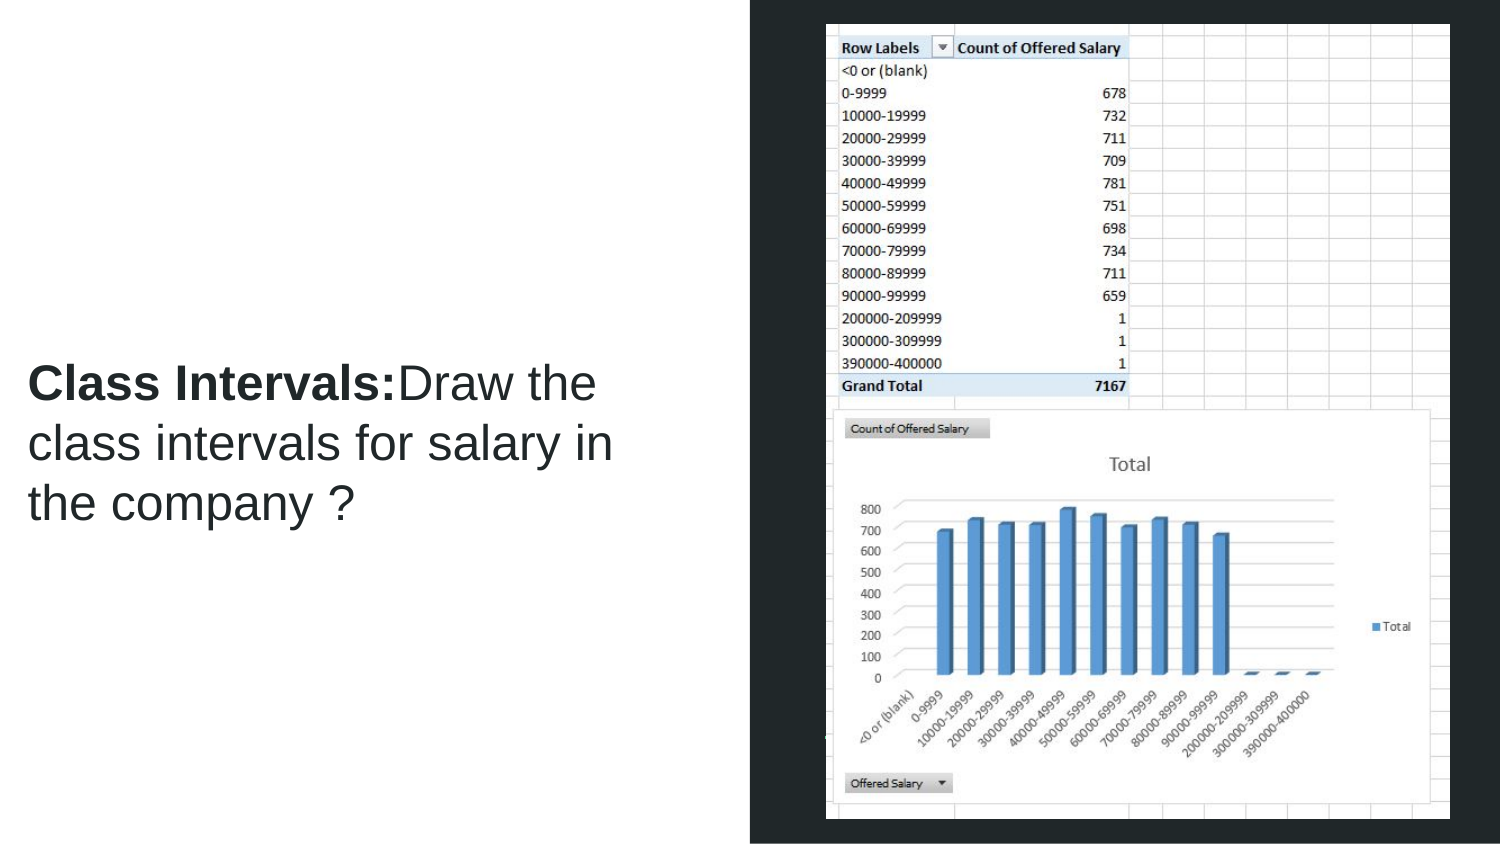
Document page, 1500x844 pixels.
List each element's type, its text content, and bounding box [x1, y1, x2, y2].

picture [825, 24, 1451, 819]
title Class Intervals:Draw the class intervals for salary in the company ? [12, 298, 677, 546]
